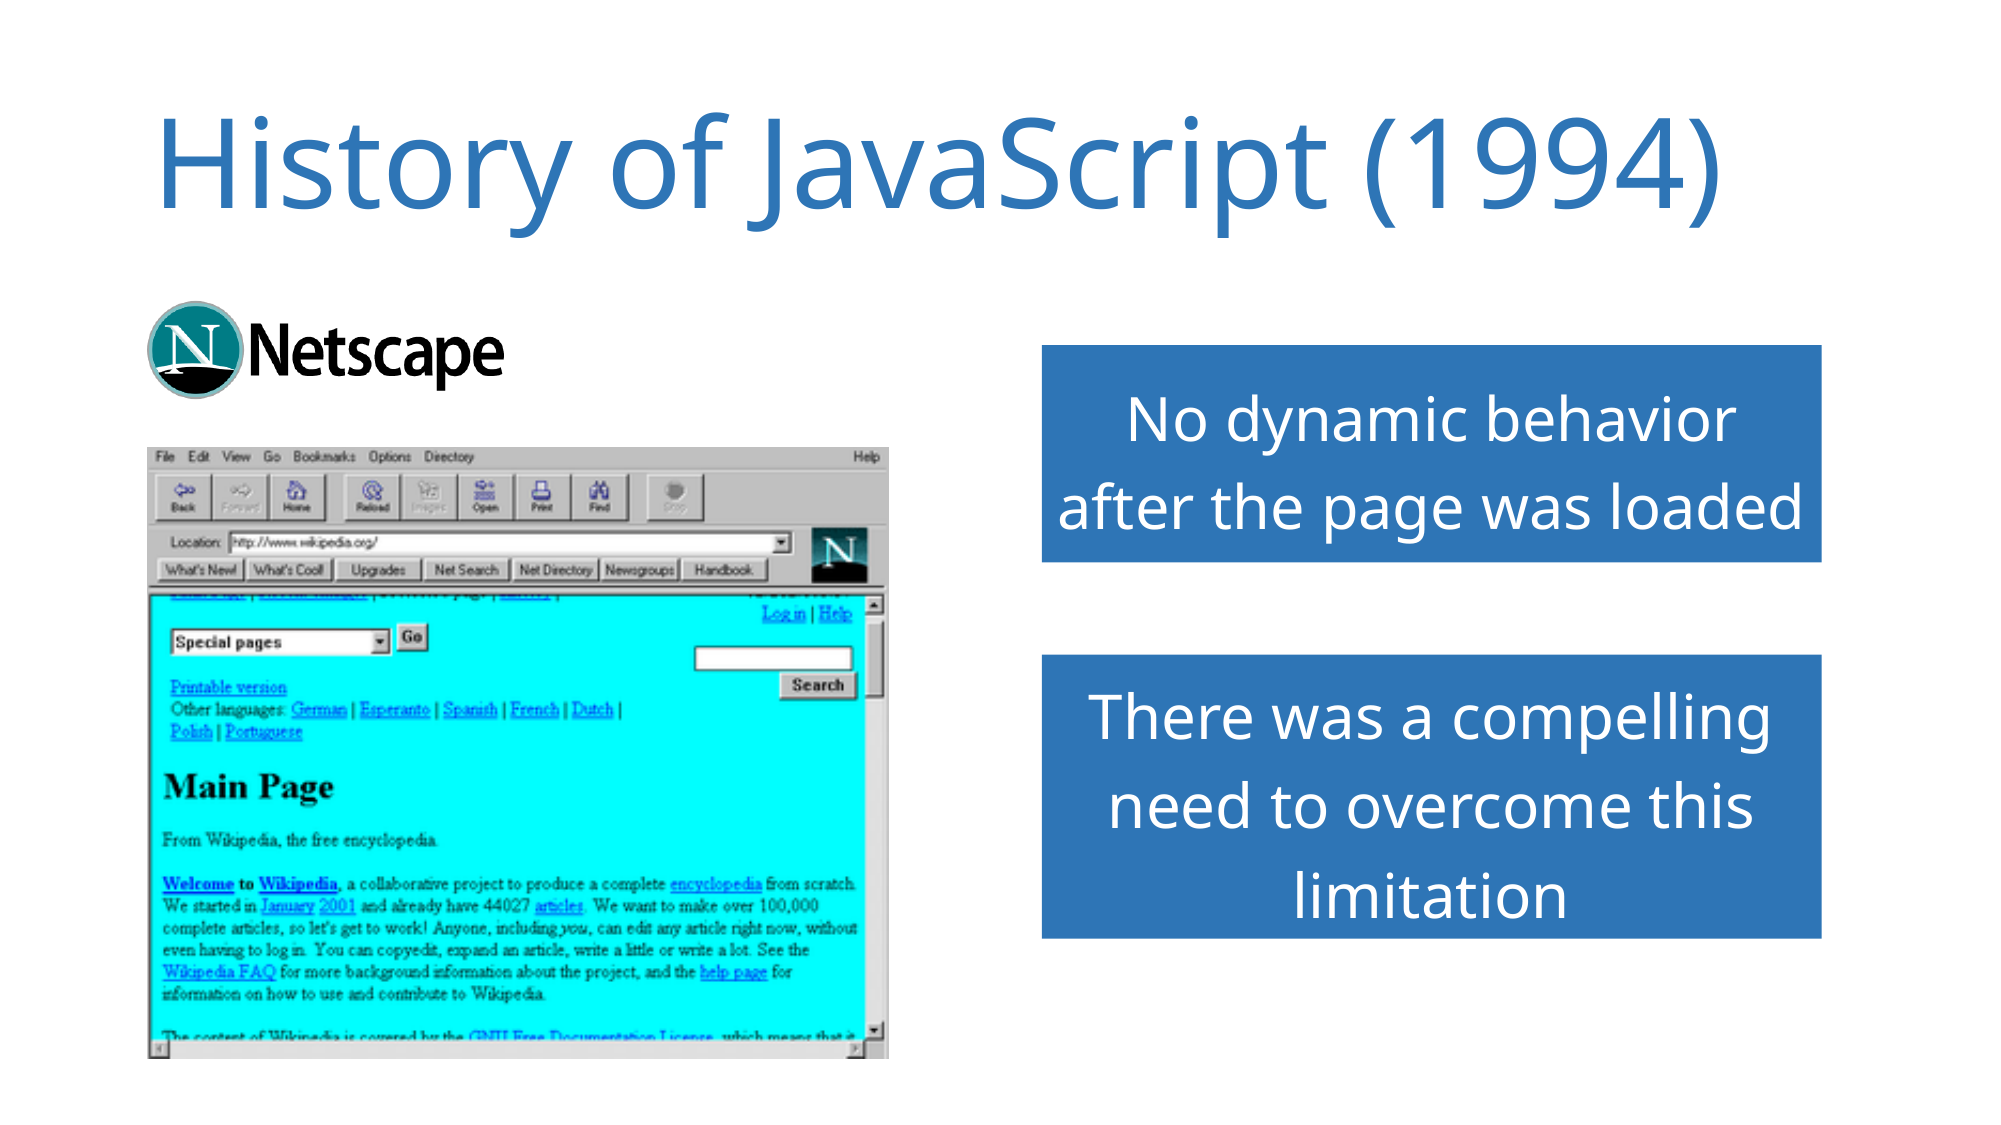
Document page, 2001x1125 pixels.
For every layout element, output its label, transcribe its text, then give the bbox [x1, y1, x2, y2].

text_box No dynamic behavior after the page was loaded [1041, 345, 1822, 563]
picture [147, 447, 889, 1059]
title History of JavaScript (1994) [137, 59, 1863, 278]
text_box There was a compelling need to overcome this limitation [1041, 654, 1822, 939]
picture [147, 289, 511, 406]
